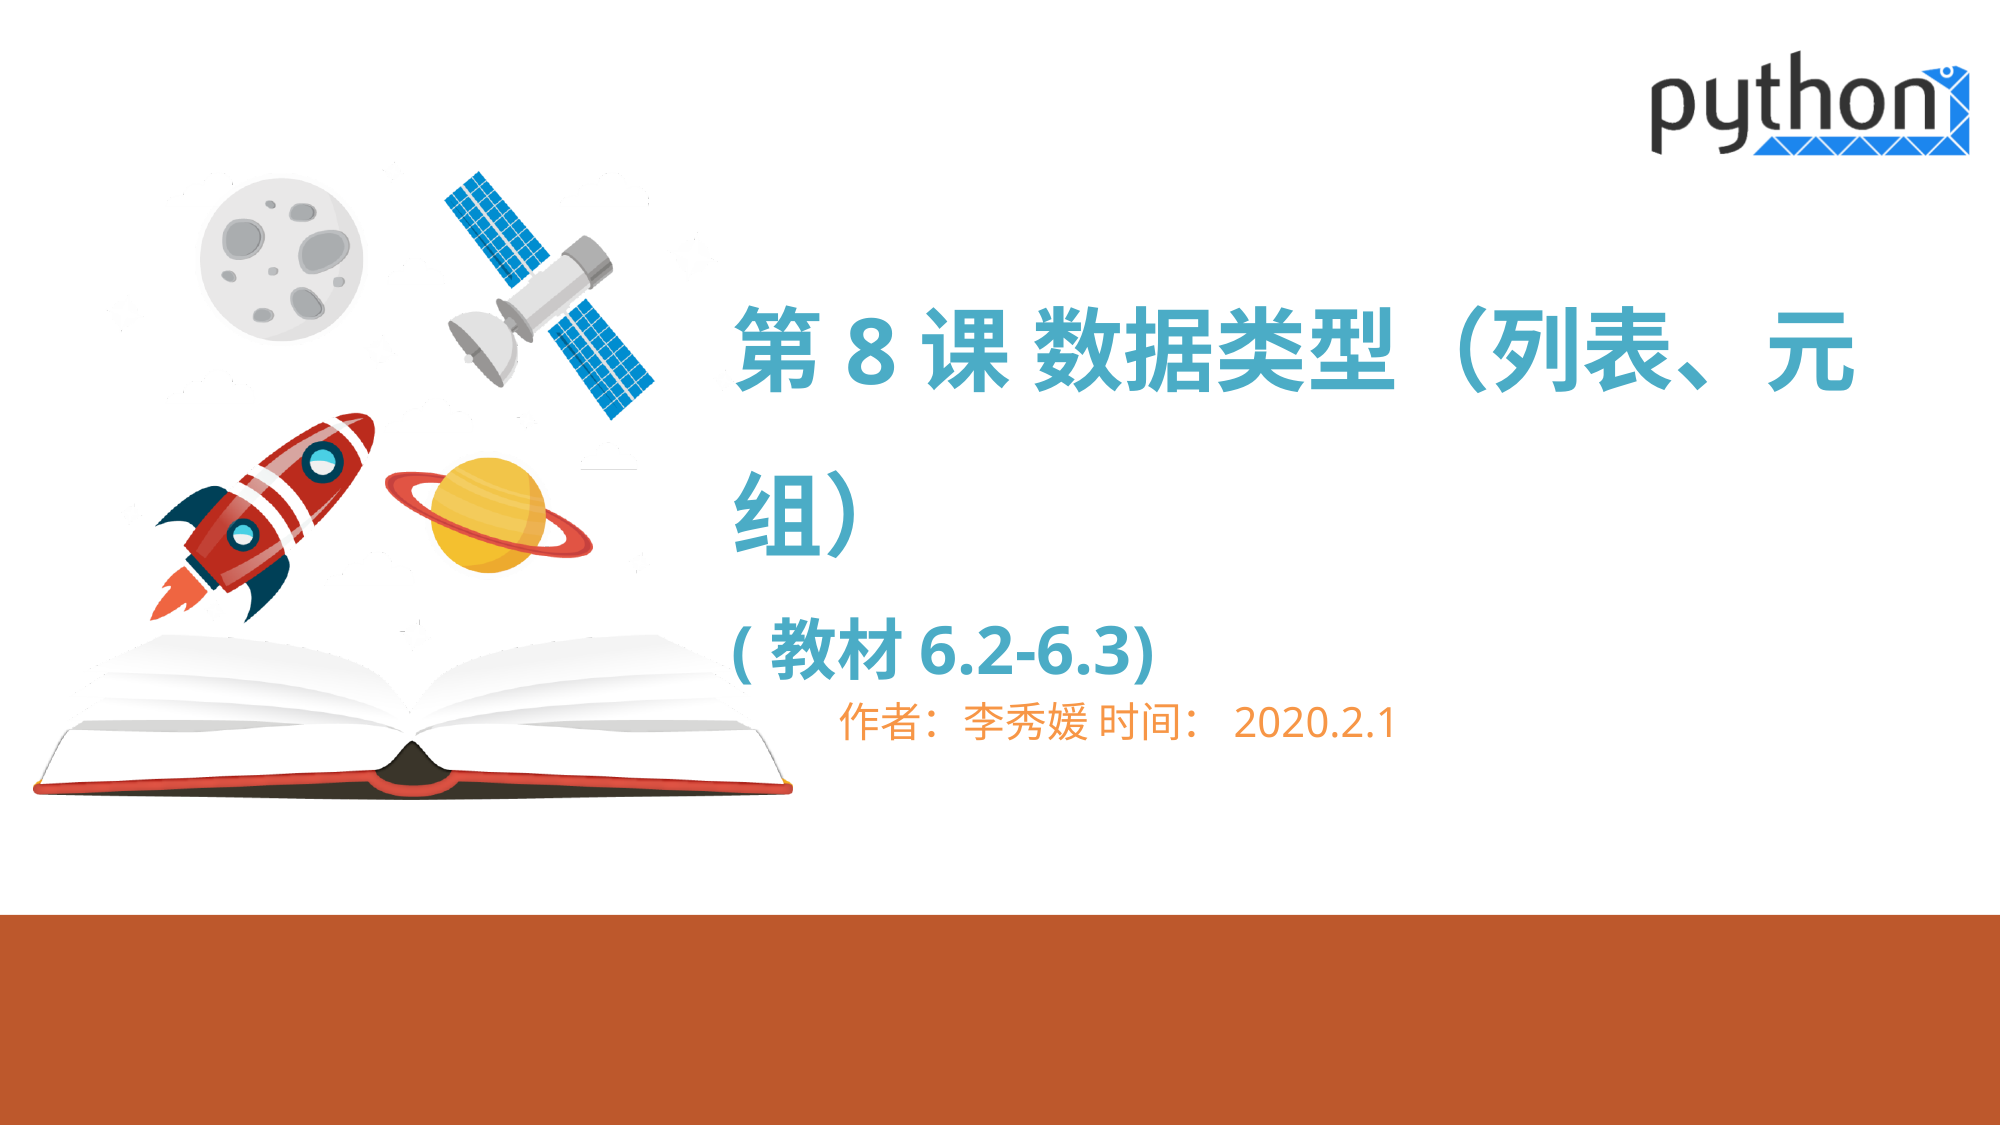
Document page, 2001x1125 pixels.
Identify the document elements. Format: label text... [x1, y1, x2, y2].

picture [32, 160, 793, 801]
text_box 第8课 数据类型（列表、元组） (教材6.2-6.3) [800, 230, 1978, 695]
text_box [0, 914, 2000, 1125]
text_box 作者：李秀媛 时间：2020.2.1 [823, 695, 1871, 754]
text_box [1641, 43, 1978, 162]
